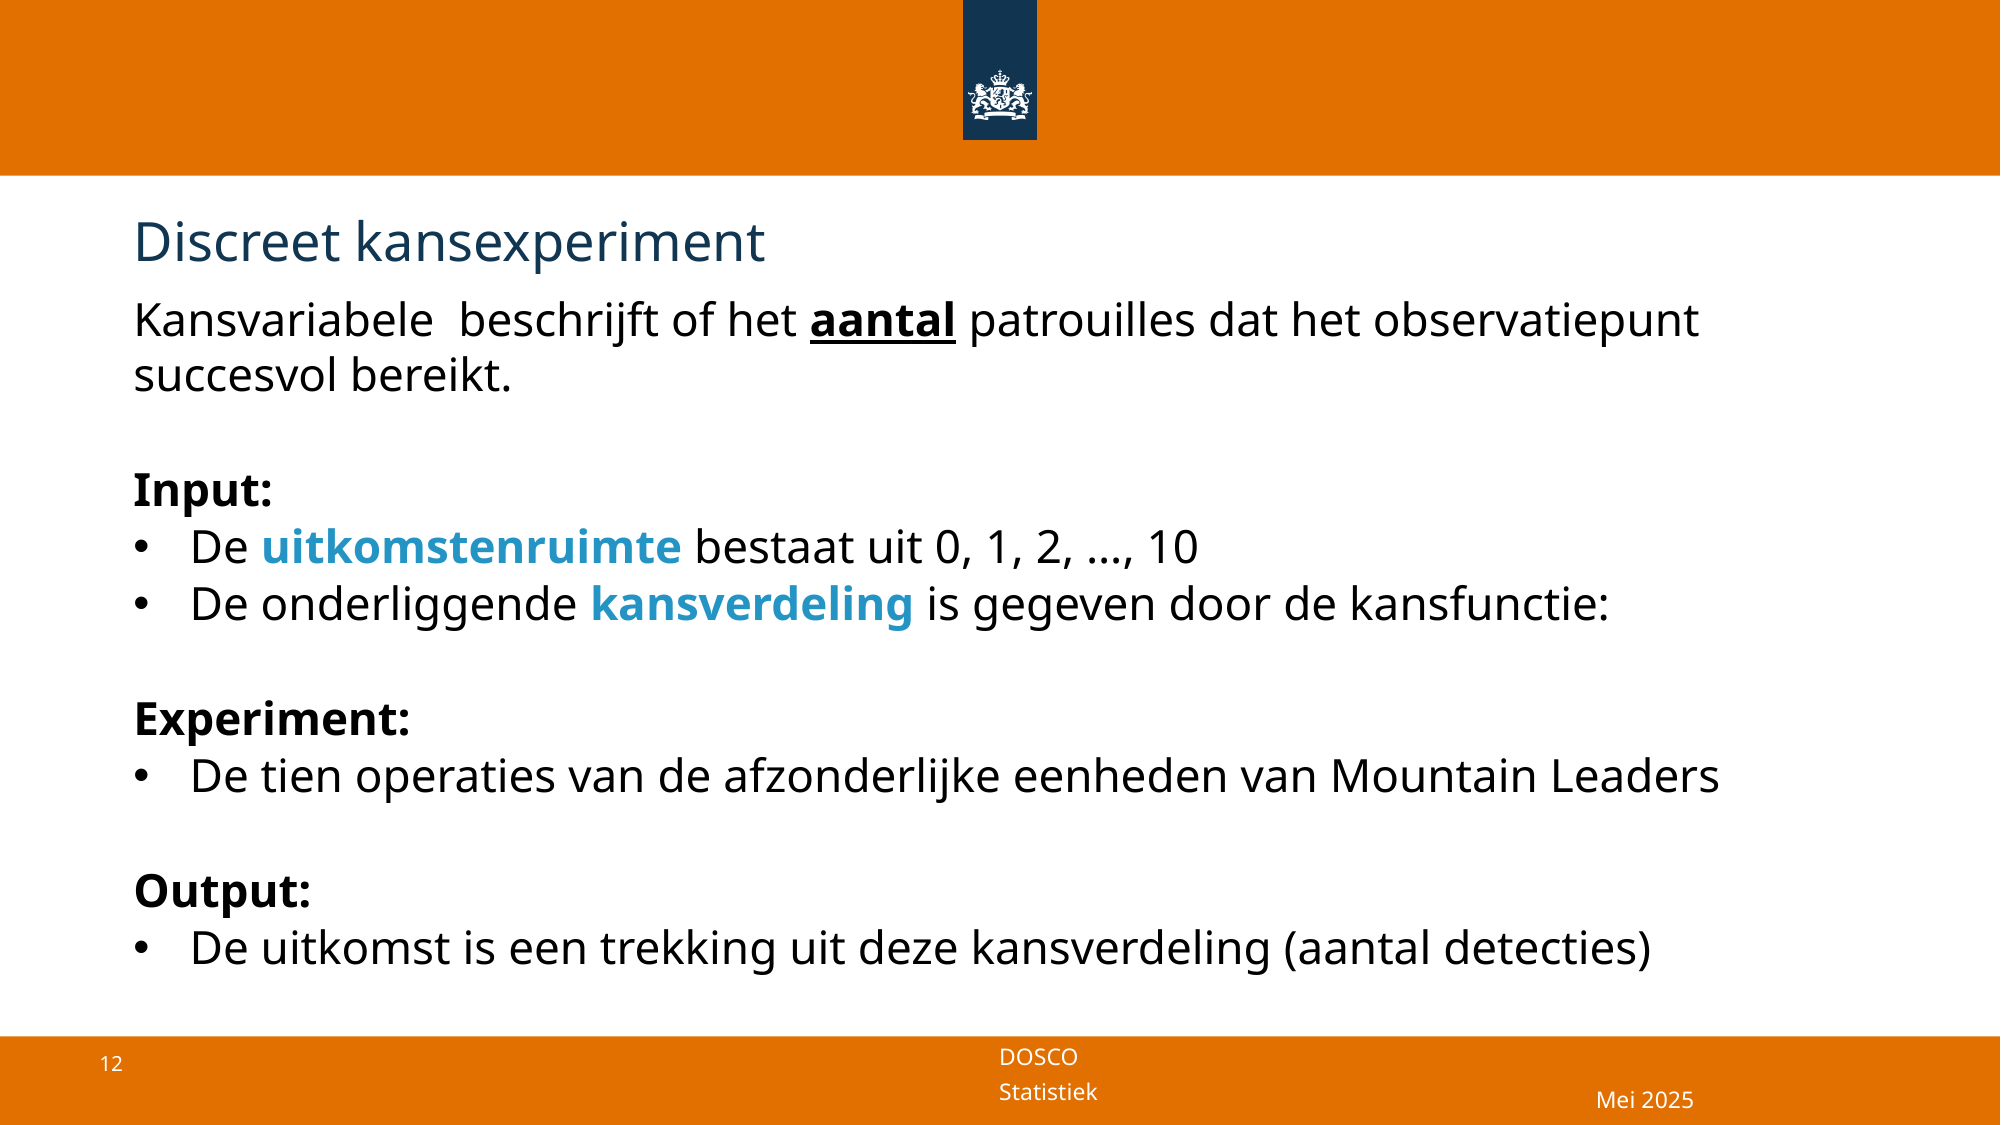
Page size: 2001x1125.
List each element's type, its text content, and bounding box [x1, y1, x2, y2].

slide_number Mei 2025 [1580, 1069, 1946, 1125]
title Discreet kansexperiment [133, 207, 1834, 273]
picture [963, 0, 1037, 140]
